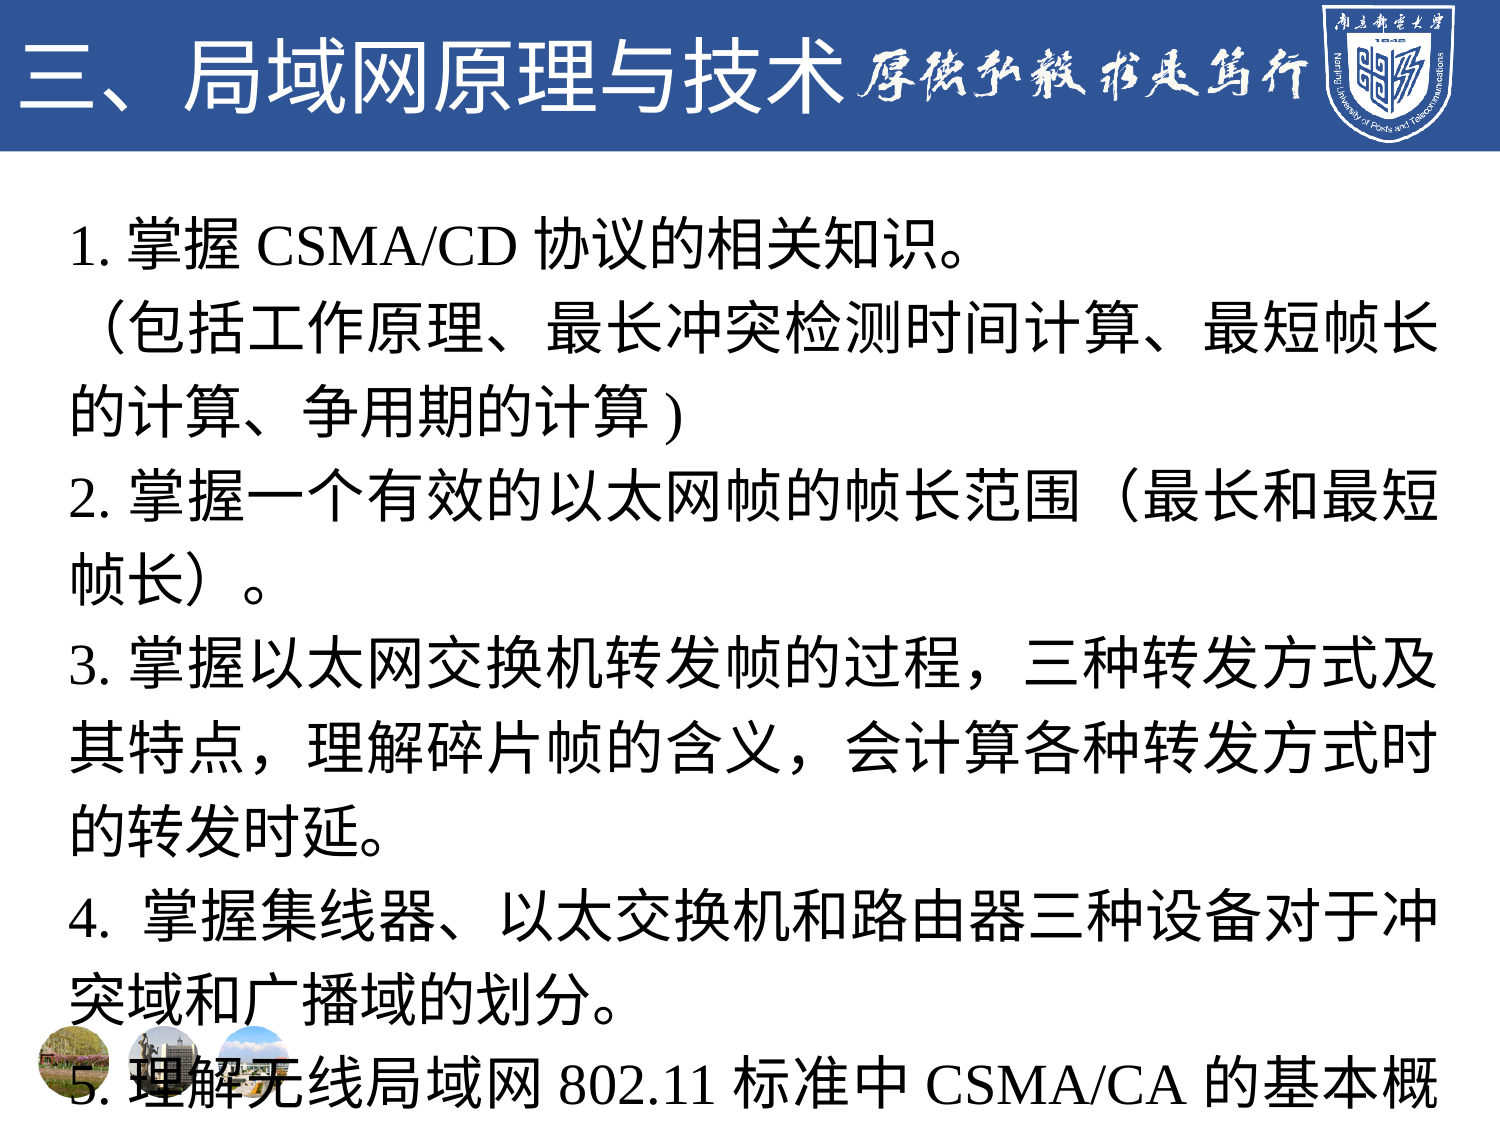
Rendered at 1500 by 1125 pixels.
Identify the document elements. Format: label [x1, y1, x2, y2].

text_box [0, 0, 1500, 152]
picture [851, 30, 1323, 117]
picture [29, 1023, 296, 1100]
